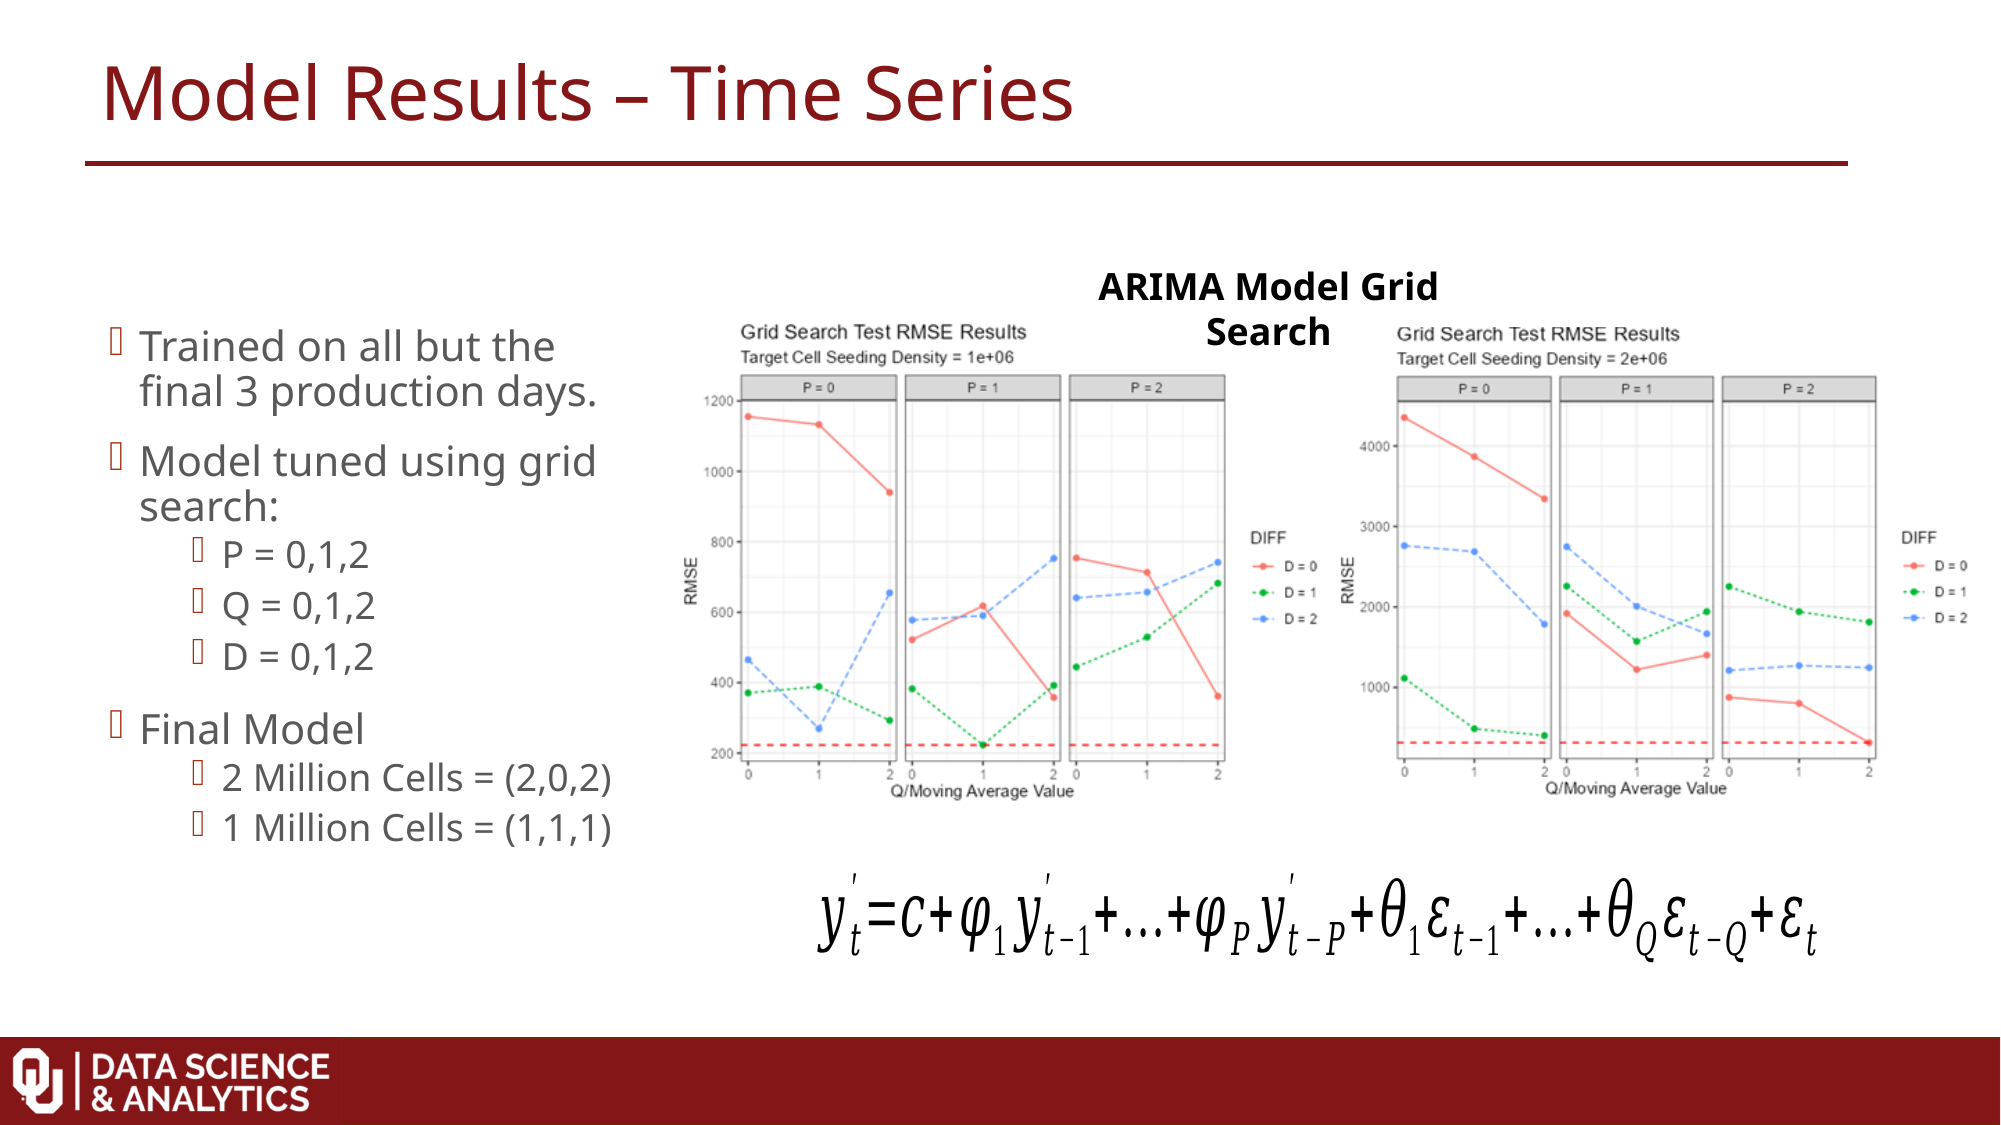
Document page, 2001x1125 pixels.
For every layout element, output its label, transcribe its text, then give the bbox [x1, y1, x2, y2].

text_box ARIMA Model Grid Search [1026, 255, 1512, 327]
list Model Results – Time Series [85, 43, 1842, 150]
picture [676, 316, 1984, 809]
picture [0, 1037, 341, 1125]
list Trained on all but the final 3 production days. Model tuned using grid search: P = 0,1,2 Q = 0,1,2 D = 0,1,2 Final Model 2 Million Cells = (2,0,2) 1 Million Cells = (1,1,1) [94, 190, 665, 986]
